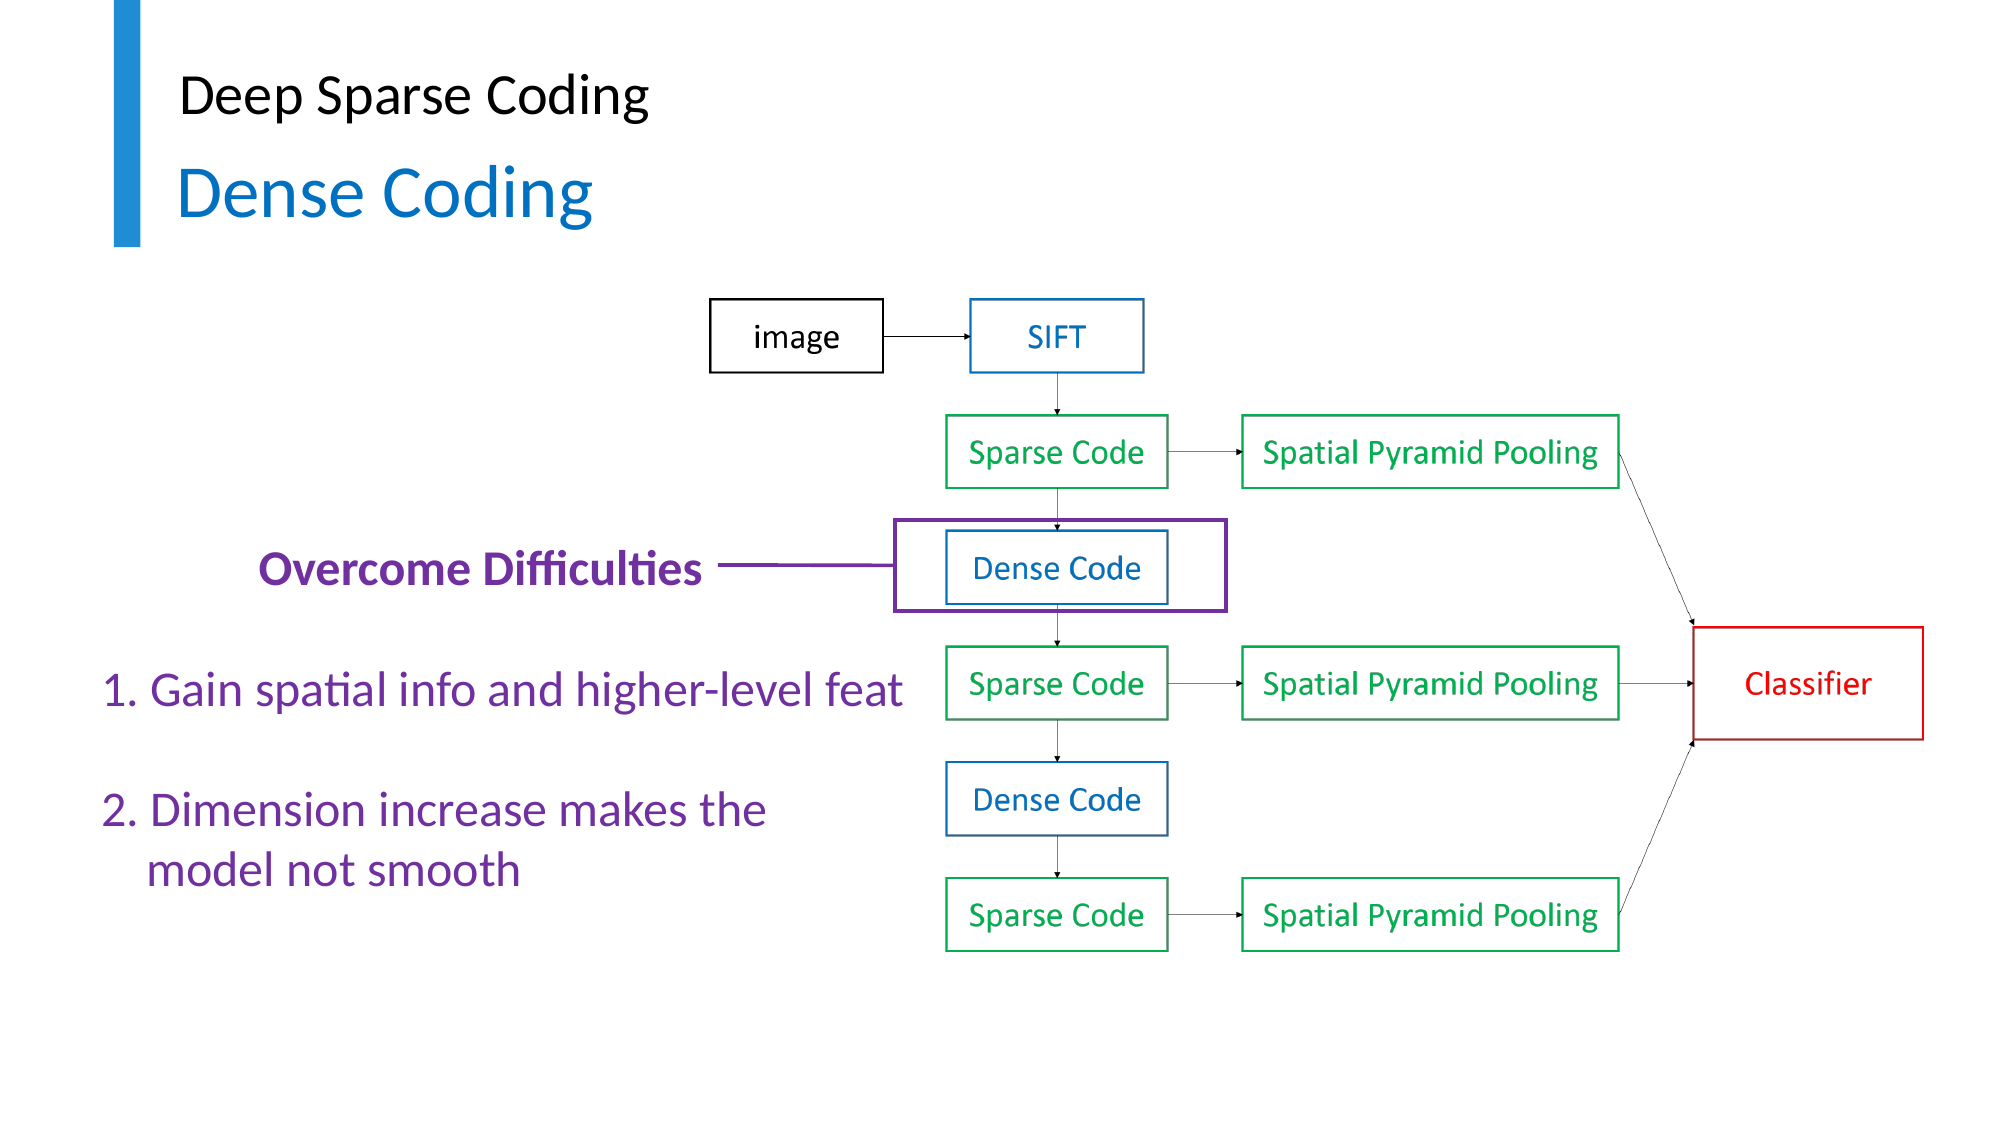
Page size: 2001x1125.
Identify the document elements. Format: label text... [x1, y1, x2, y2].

picture [709, 298, 1924, 957]
text_box Deep Sparse Coding [164, 49, 665, 134]
text_box 1. Gain spatial info and higher-level feat 2. Dimension increase makes the model not smooth [86, 649, 709, 904]
text_box [113, 0, 141, 248]
text_box Dense Coding [161, 135, 640, 240]
text_box Overcome Difficulties [243, 527, 709, 603]
